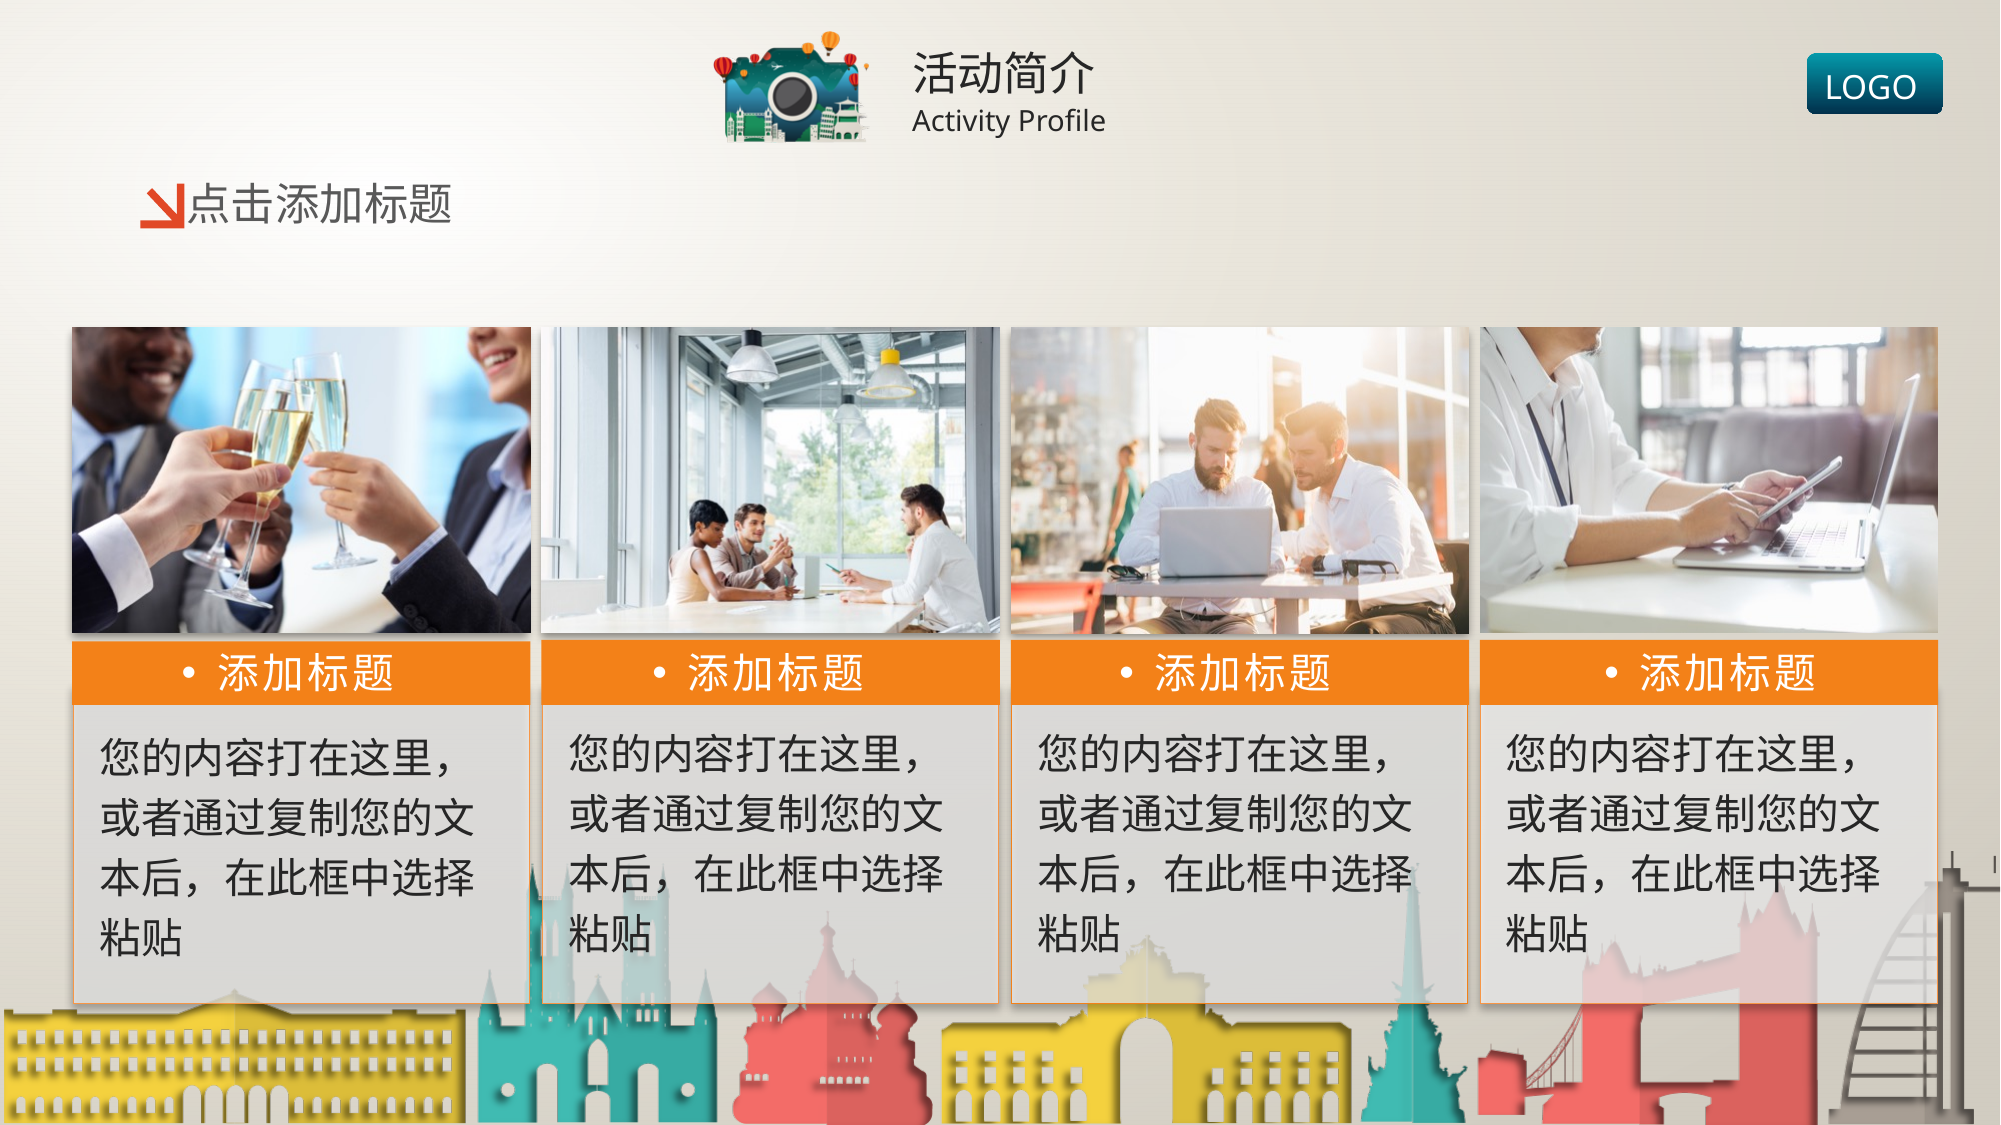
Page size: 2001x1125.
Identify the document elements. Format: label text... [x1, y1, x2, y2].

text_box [1479, 327, 1939, 1004]
text_box 活动简介 [897, 37, 1184, 94]
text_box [1010, 327, 1470, 1004]
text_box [140, 168, 618, 238]
picture [0, 0, 2001, 1125]
text_box Activity Profile [897, 94, 1184, 145]
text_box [72, 327, 531, 1004]
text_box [541, 327, 1000, 1004]
